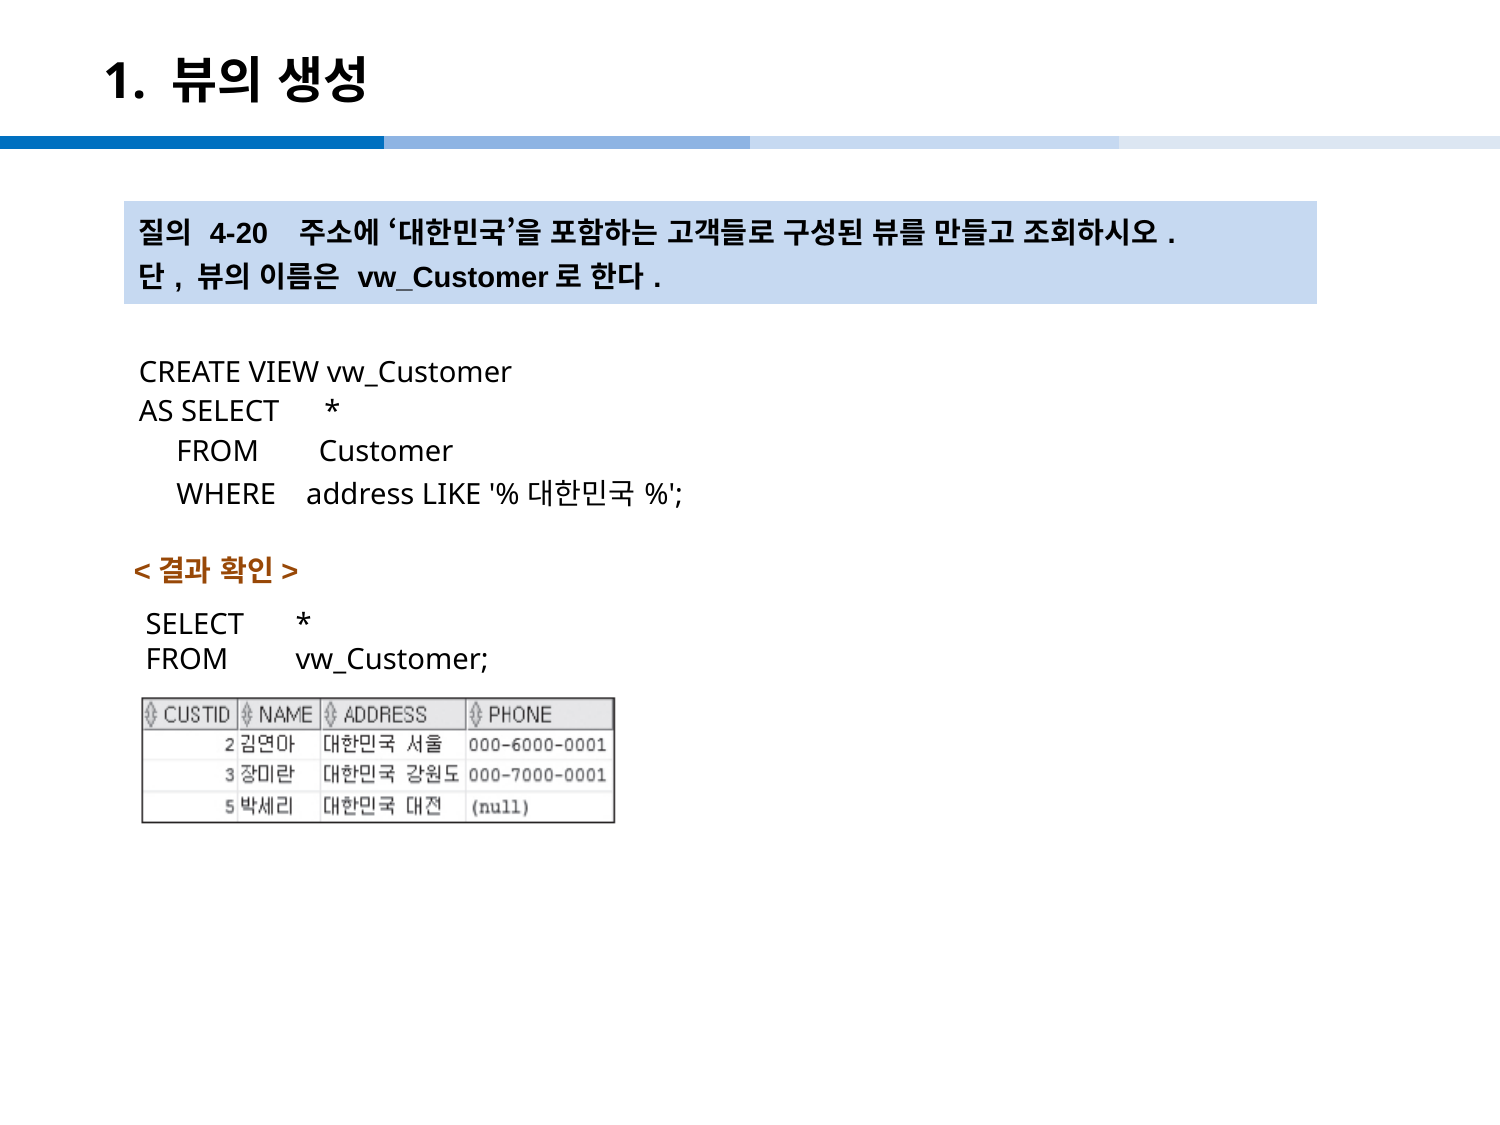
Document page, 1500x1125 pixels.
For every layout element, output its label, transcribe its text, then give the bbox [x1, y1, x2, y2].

table_cell CREATE VIEW vw_Customer AS SELECT * FROM Customer WHERE address LIKE '%대한민국%'; [124, 304, 1317, 520]
title 1. 뷰의 생성 [88, 32, 1330, 124]
table_header 질의 4-20 주소에 ‘대한민국’을 포함하는 고객들로 구성된 뷰를 만들고 조회하시오. 단, 뷰의 이름은 vw_Customer로 한다. [124, 201, 1317, 304]
picture [122, 685, 632, 833]
text_box SELECT * FROM vw_Customer; [130, 597, 881, 683]
text_box <결과 확인> [119, 527, 325, 598]
